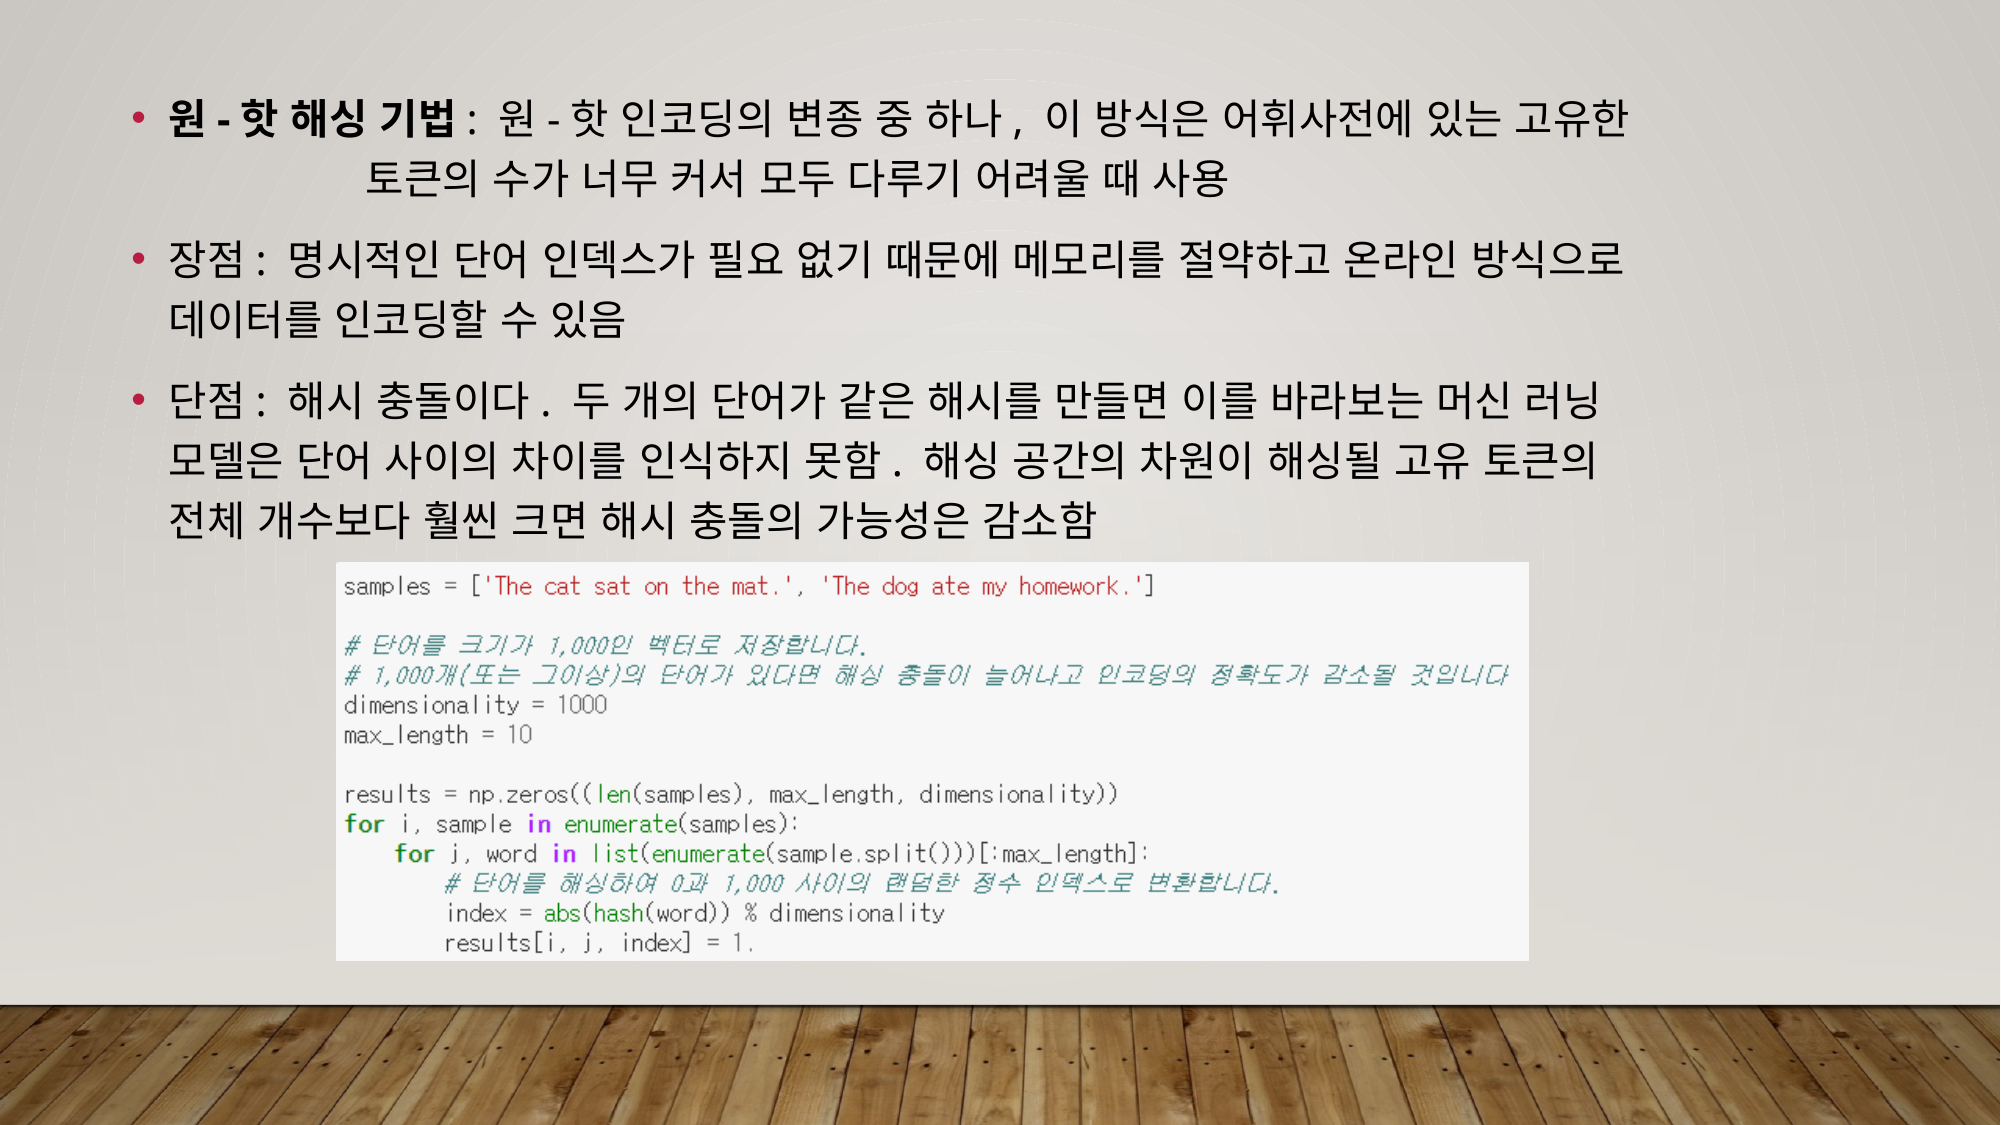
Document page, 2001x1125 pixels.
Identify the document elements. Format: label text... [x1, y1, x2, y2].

picture [0, 1005, 2000, 1125]
list 원-핫 해싱 기법: 원-핫 인코딩의 변종 중 하나, 이 방식은 어휘사전에 있는 고유한 토큰의 수가 너무 커서 모두 다루기 어려울 때 사용 장점: 명시적인 단어 인덱스가 필요 없기 때문에 메모리를 절약하고 온라인 방식으로 데이터를 인코딩할 수 있음 단점: 해시 충돌이다. 두 개의 단어가 같은 해시를 만들면 이를 바라보는 머신 러닝 모델은 단어 사이의 차이를 인식하지 못함. 해싱 공간의 차원이 해싱될 고유 토큰의 전체 개수보다 훨씬 크면 해시 충돌의 가능성은 감소함 [116, 75, 1692, 782]
picture [336, 562, 1529, 962]
